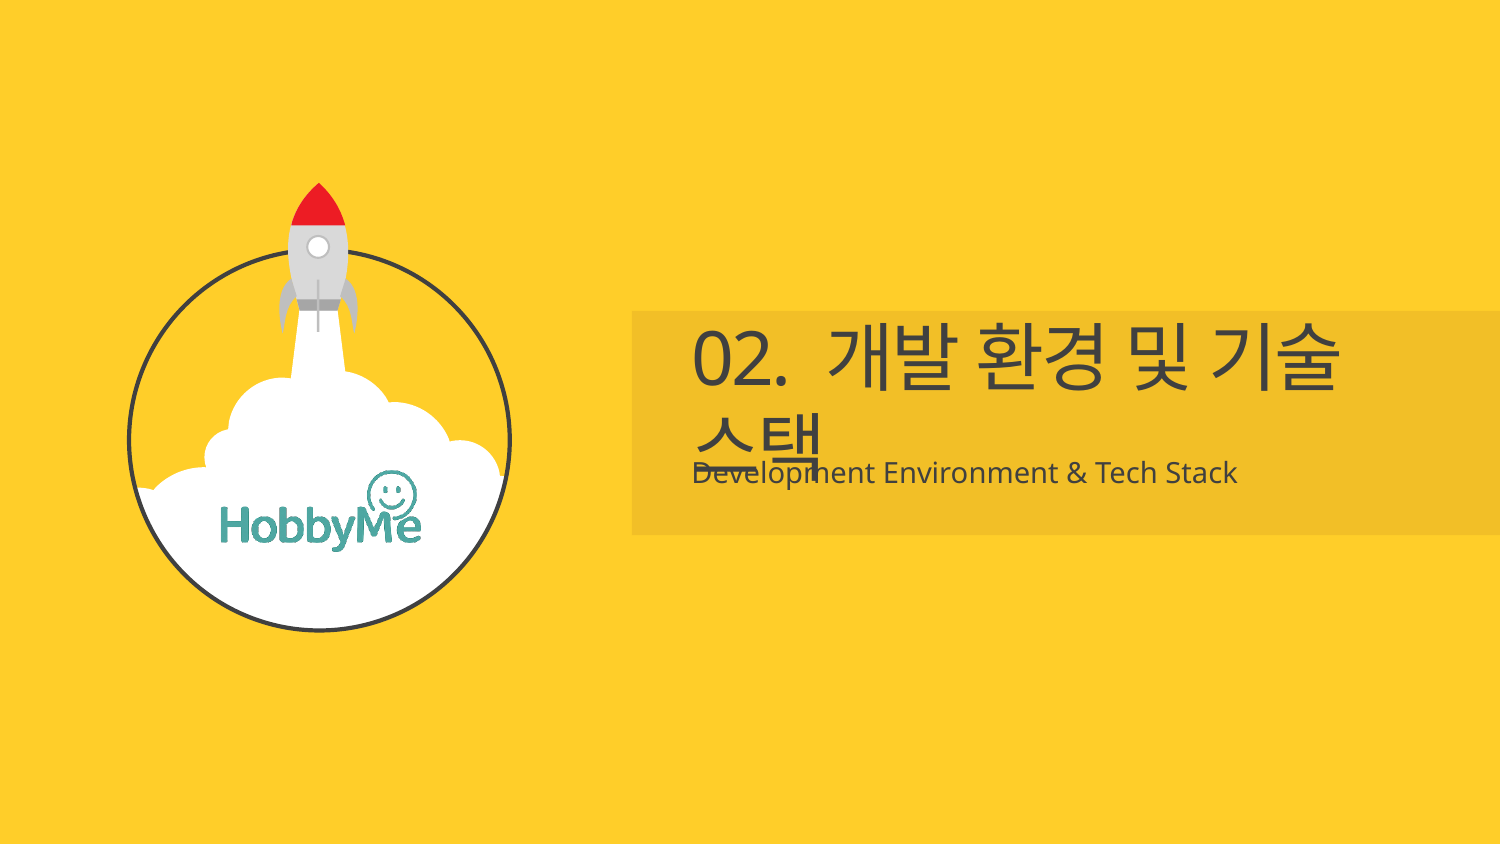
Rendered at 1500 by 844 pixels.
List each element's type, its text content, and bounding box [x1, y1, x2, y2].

list Development Environment & Tech Stack [676, 447, 1500, 496]
list 02. 개발 환경 및 기술 스택 [676, 353, 1500, 447]
picture [190, 466, 455, 554]
